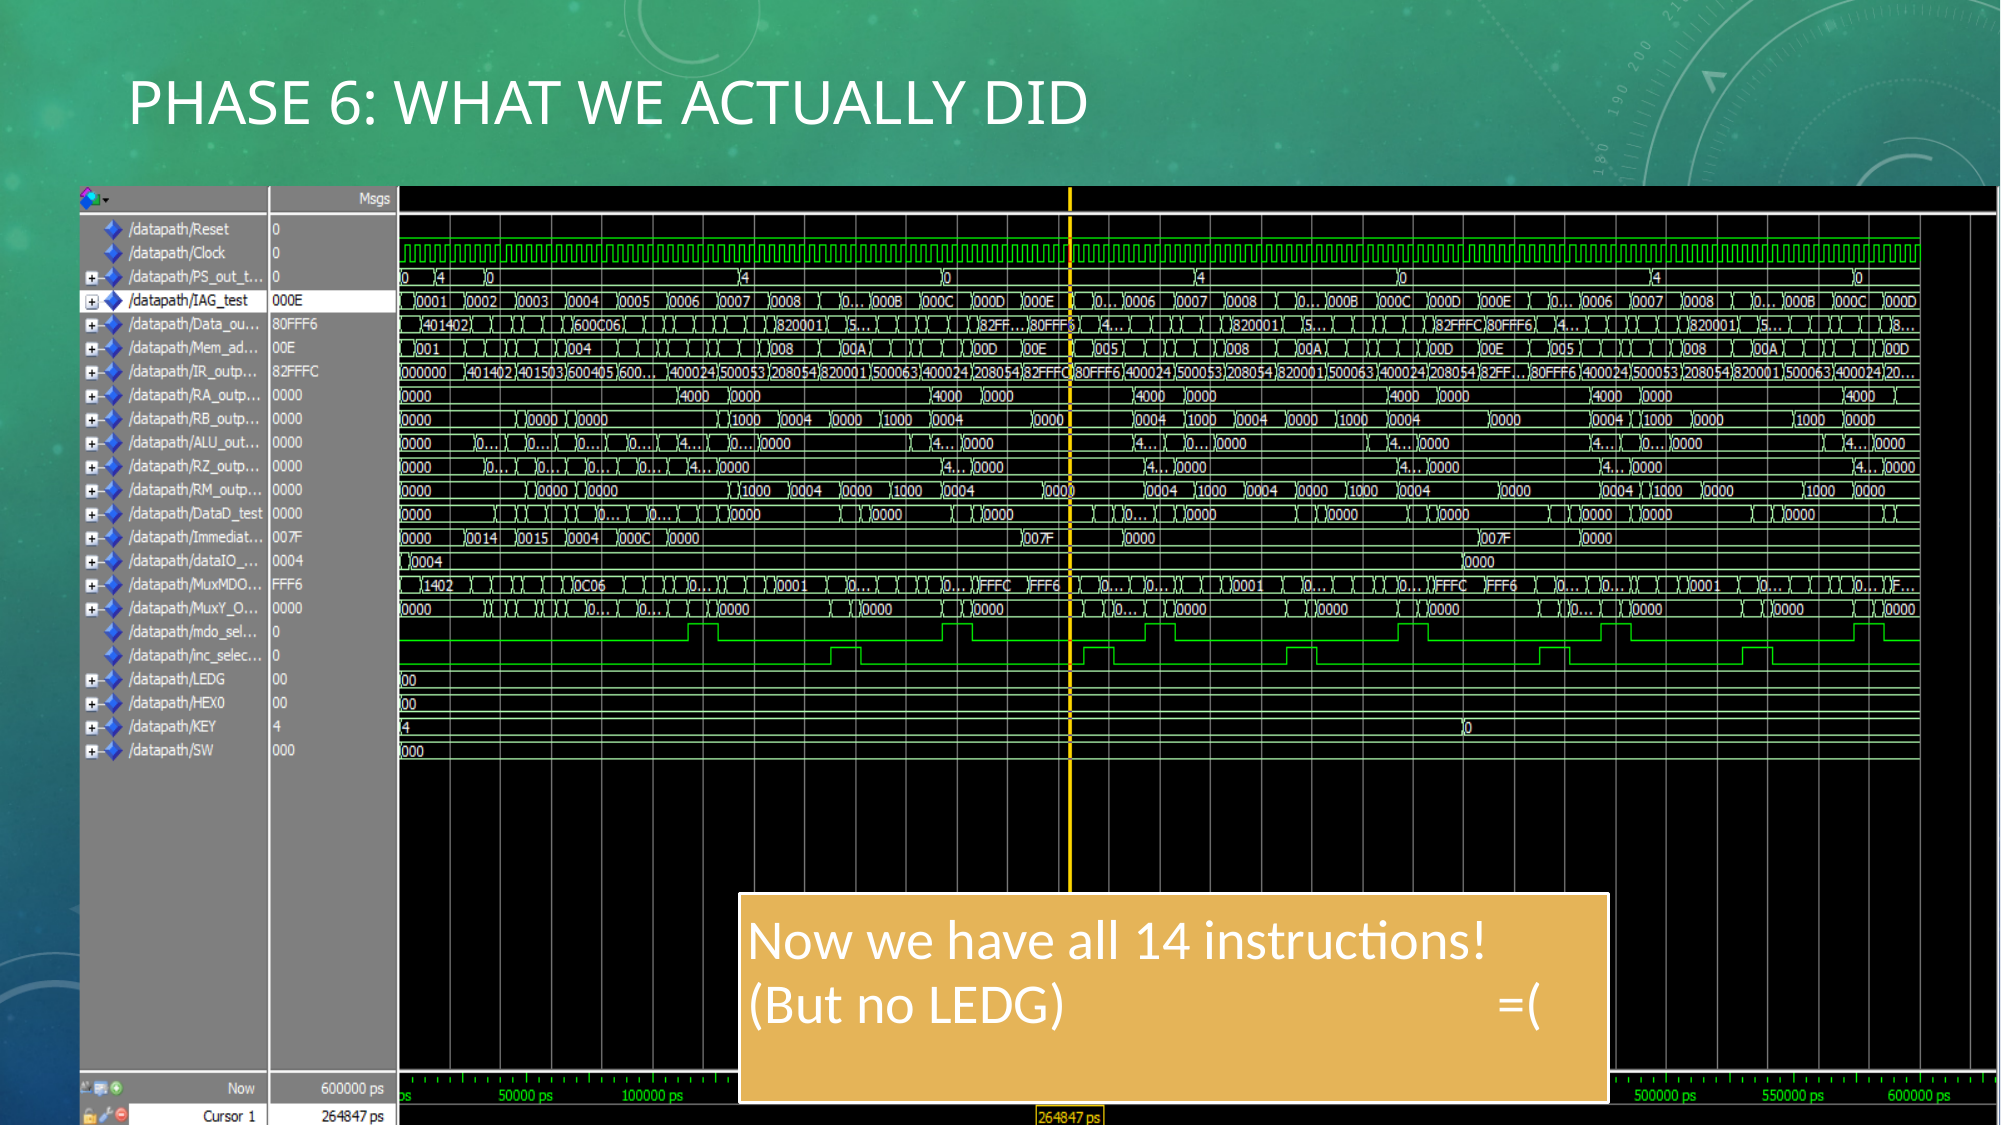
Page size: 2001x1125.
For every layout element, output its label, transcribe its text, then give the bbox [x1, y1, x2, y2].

title Phase 6: what we actually did [112, 34, 1121, 137]
picture [0, 0, 2001, 1125]
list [79, 138, 2000, 1125]
